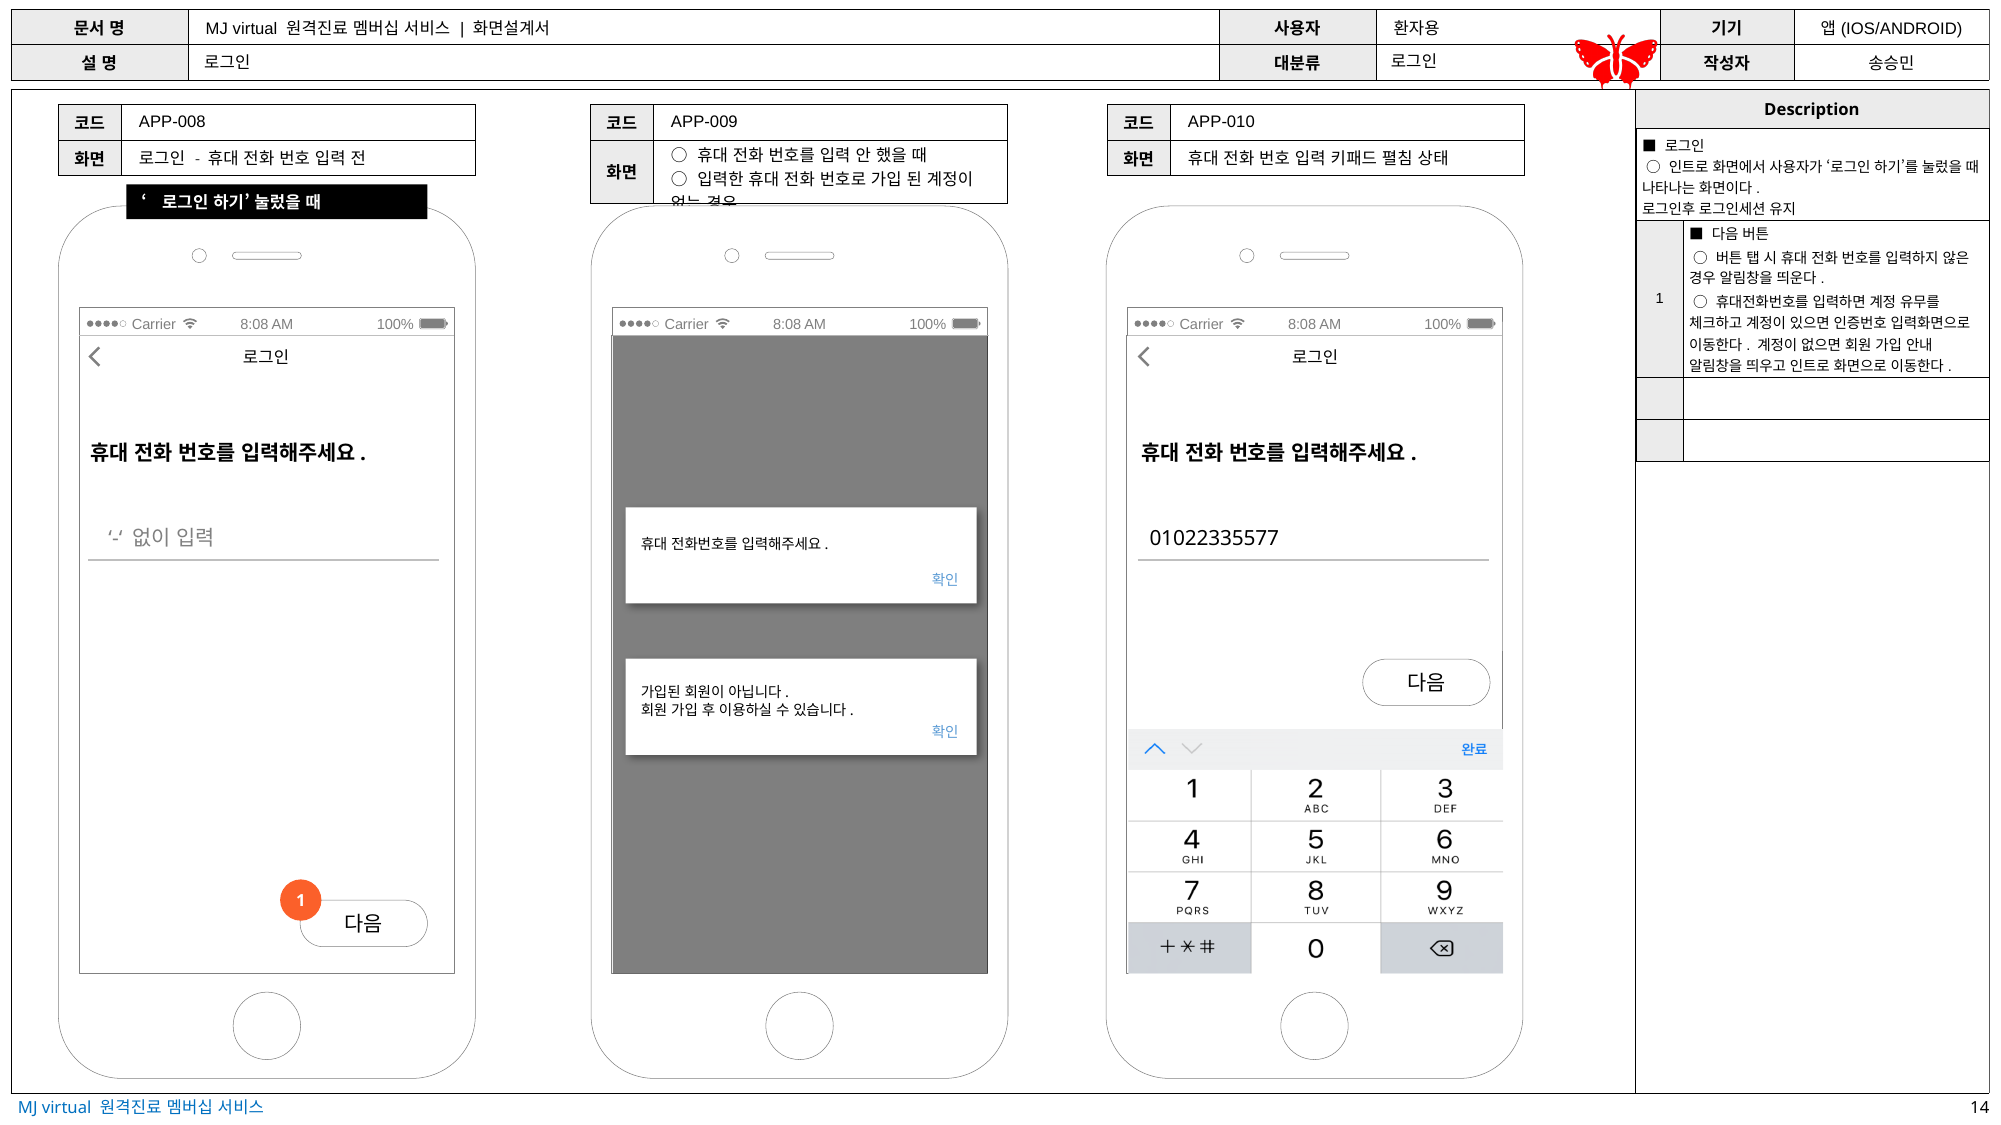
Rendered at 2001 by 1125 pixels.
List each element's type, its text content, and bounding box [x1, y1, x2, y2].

table_header 코드 [591, 105, 653, 140]
table_header APP-009 [654, 105, 1007, 140]
text_box 로그인 [189, 44, 1215, 80]
table_header APP-073 [616, 336, 987, 340]
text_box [1105, 205, 1524, 1079]
table_header ■ 로그인 ○ 인트로 화면에서 사용자가 ‘로그인 하기’를 눌렀을 때 나타나는 화면이다. 로그인후 로그인세션 유지 [1637, 129, 1989, 220]
text_box 로그인 [1670, 43, 1758, 79]
text_box 로그인 [1376, 43, 1561, 79]
table_cell 화면 [59, 141, 121, 175]
table_header APP-008 [122, 105, 475, 140]
table_cell [1684, 420, 1989, 461]
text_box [58, 205, 476, 1079]
table_header APP-010 [1171, 105, 1524, 140]
table_cell 1 [1637, 221, 1683, 377]
table_header 코드 [1108, 105, 1170, 140]
table_cell 화면 [1108, 141, 1170, 175]
text_box ‘로그인 하기’ 눌렀을 때 [126, 184, 428, 204]
table_cell 휴대 전화 번호 입력 키패드 펼침 상태 [1171, 141, 1524, 175]
table_cell [1637, 420, 1683, 461]
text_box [625, 507, 977, 604]
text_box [625, 658, 977, 756]
table_header 코드 [59, 105, 121, 140]
table_cell ○ 휴대 전화 번호를 입력 안 했을 때 ○ 입력한 휴대 전화 번호로 가입 된 계정이 없는 경우 [654, 141, 1007, 203]
table_cell [1637, 378, 1683, 419]
table_cell 로그인 - 휴대 전화 번호 입력 전 [122, 141, 475, 175]
table_cell [1684, 378, 1989, 419]
picture [1128, 729, 1504, 974]
picture [1566, 12, 1666, 112]
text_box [590, 205, 1009, 1079]
table_cell 화면 [591, 141, 653, 203]
table_cell ■ 다음 버튼 ○ 버튼 탭 시 휴대 전화 번호를 입력하지 않은 경우 알림창을 띄운다. ○ 휴대전화번호를 입력하면 계정 유무를 체크하고 계정이 있으면 인증번호 입력화면으로 이동한다. 계정이 없으면 회원 가입 안내 알림창을 띄우고 인트로 화면으로 이동한다. [1684, 221, 1989, 377]
